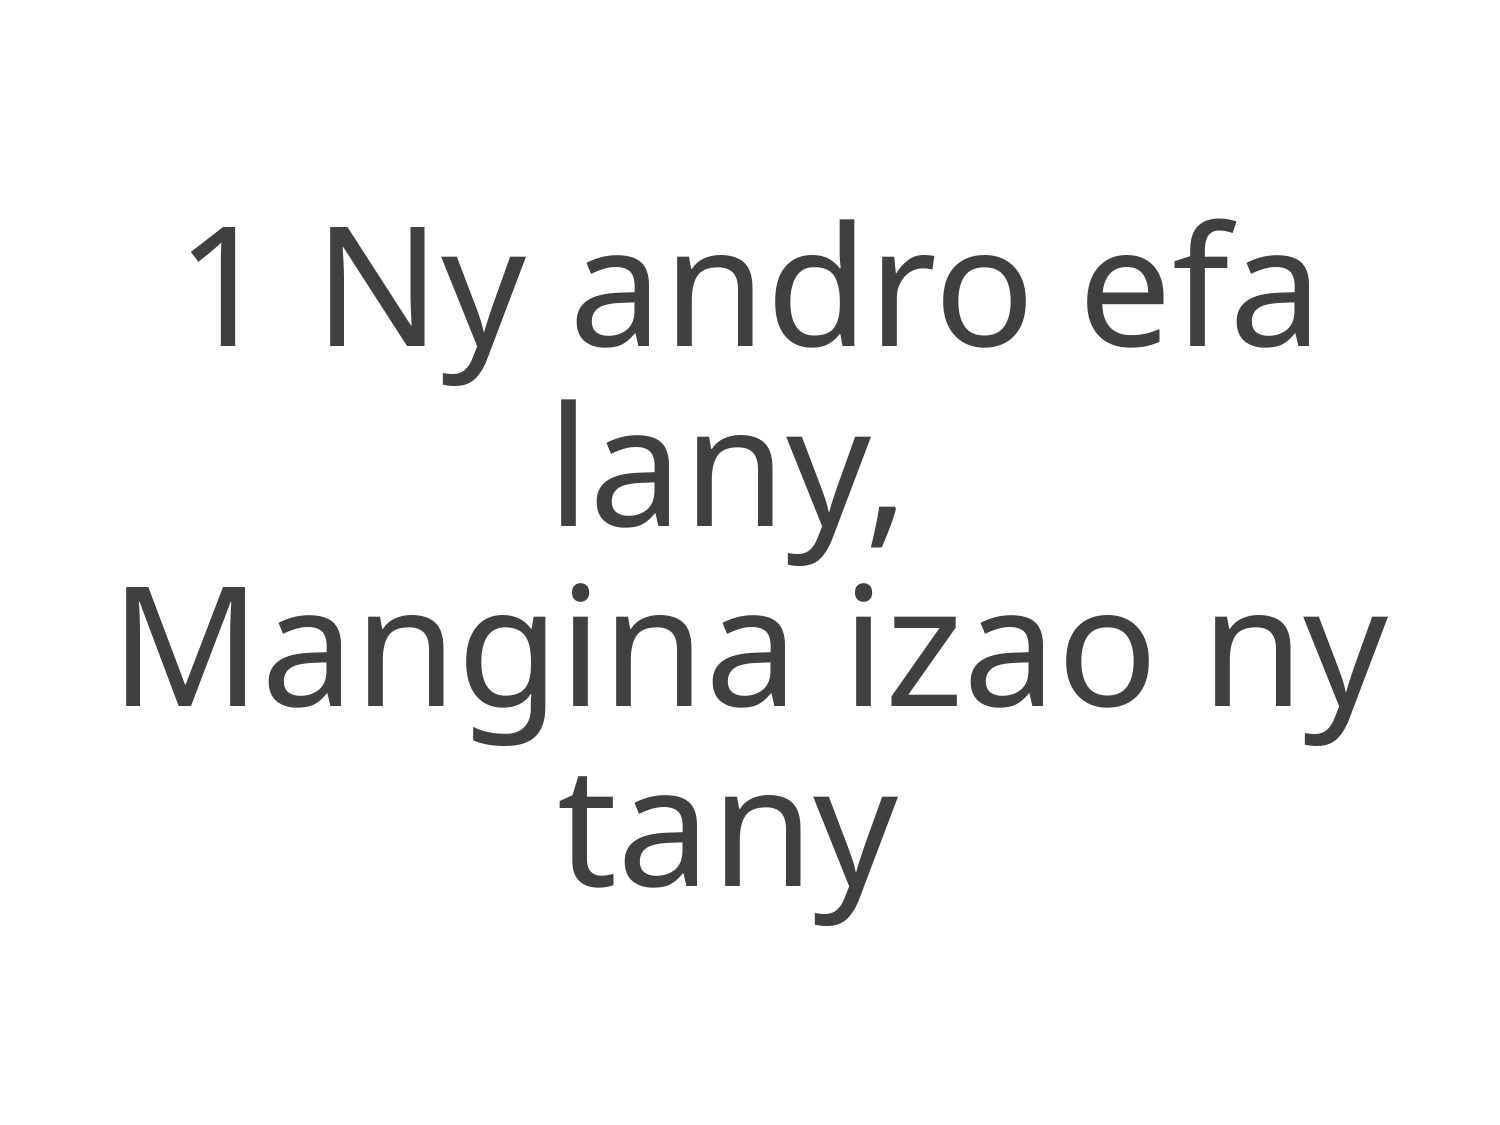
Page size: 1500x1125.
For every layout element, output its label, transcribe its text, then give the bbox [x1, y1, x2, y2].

title 1 Ny andro efa lany, Mangina izao ny tany [0, 453, 1500, 672]
